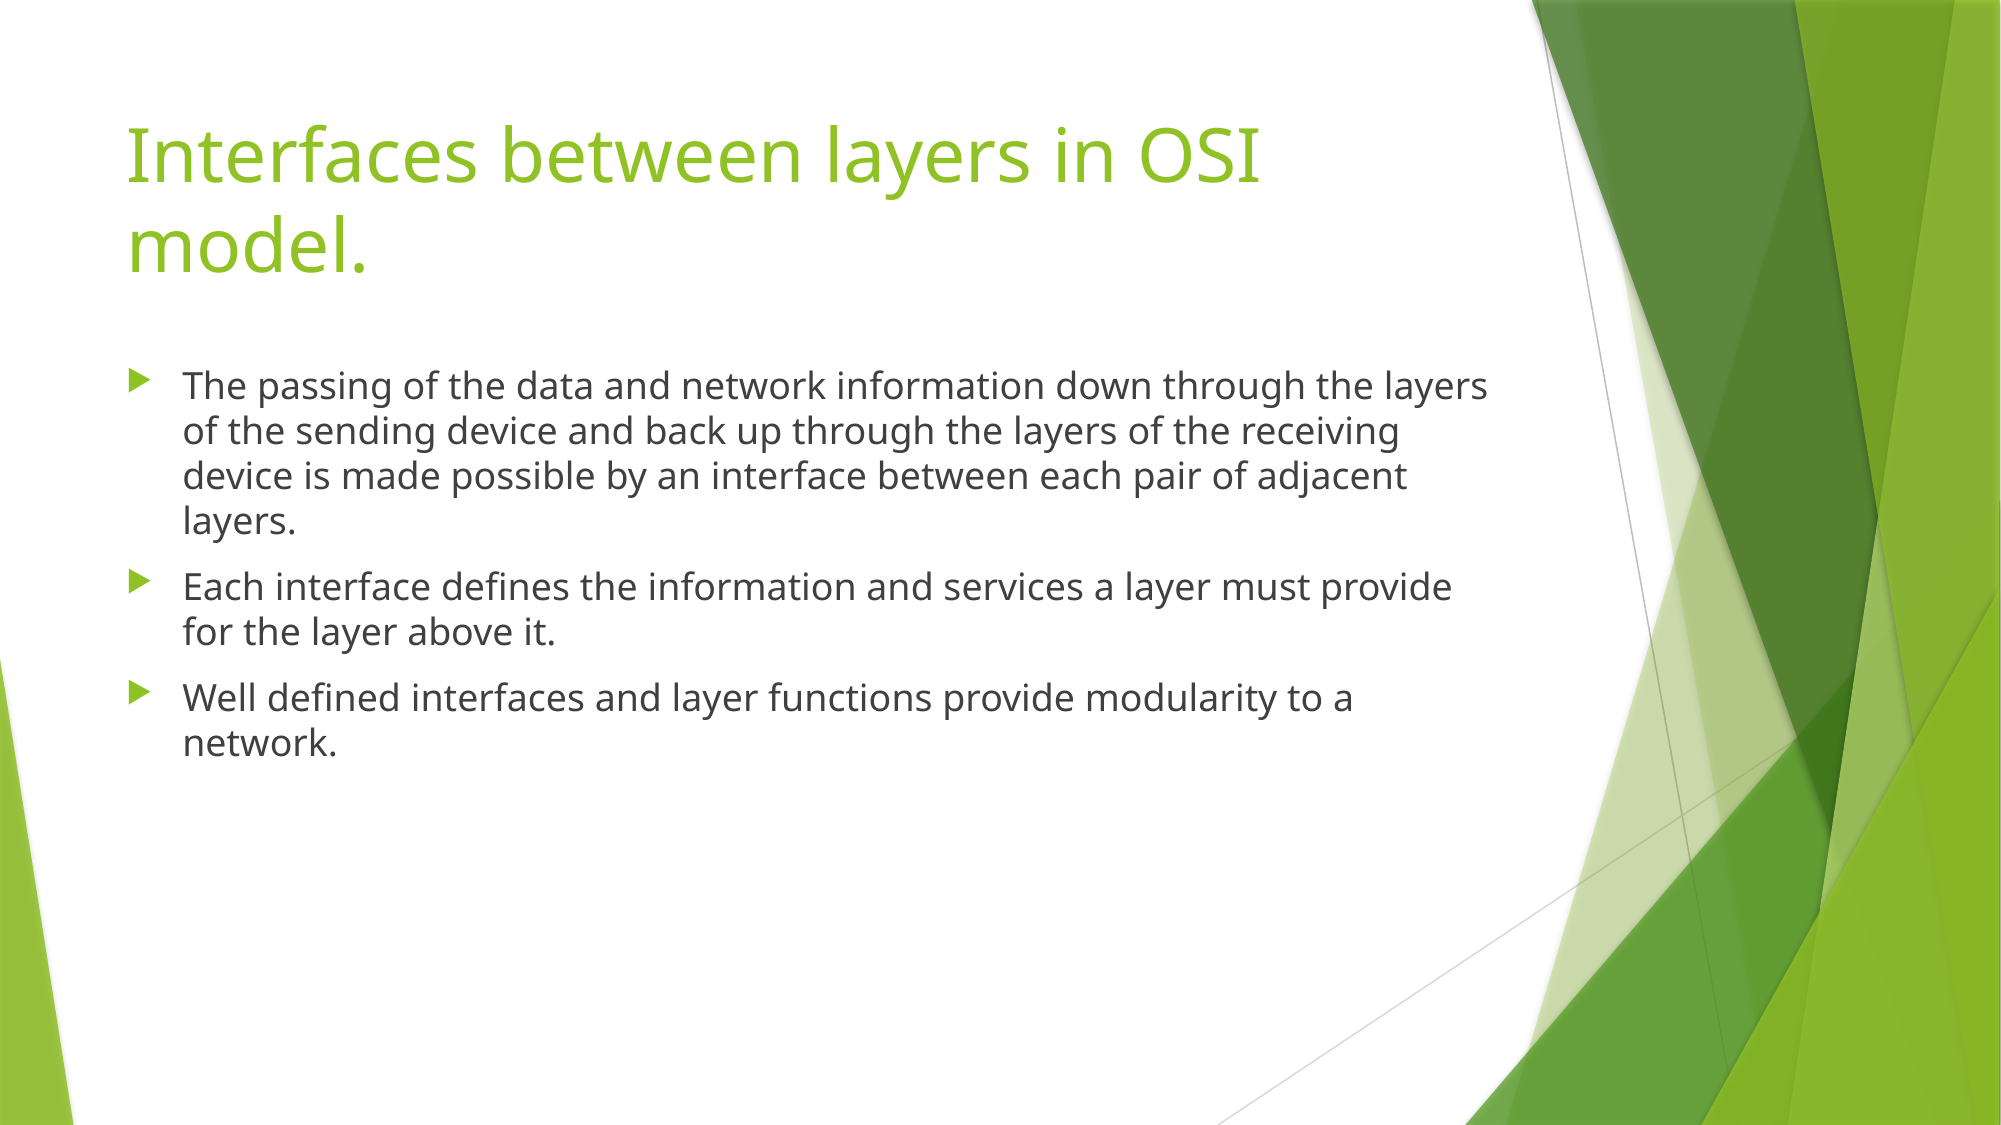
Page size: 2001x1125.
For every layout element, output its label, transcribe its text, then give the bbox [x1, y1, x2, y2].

title Interfaces between layers in OSI model. [111, 99, 1522, 317]
list The passing of the data and network information down through the layers of the sending device and back up through the layers of the receiving device is made possible by an interface between each pair of adjacent layers. Each interface defines the information and services a layer must provide for the layer above it. Well defined interfaces and layer functions provide modularity to a network. [111, 354, 1522, 992]
